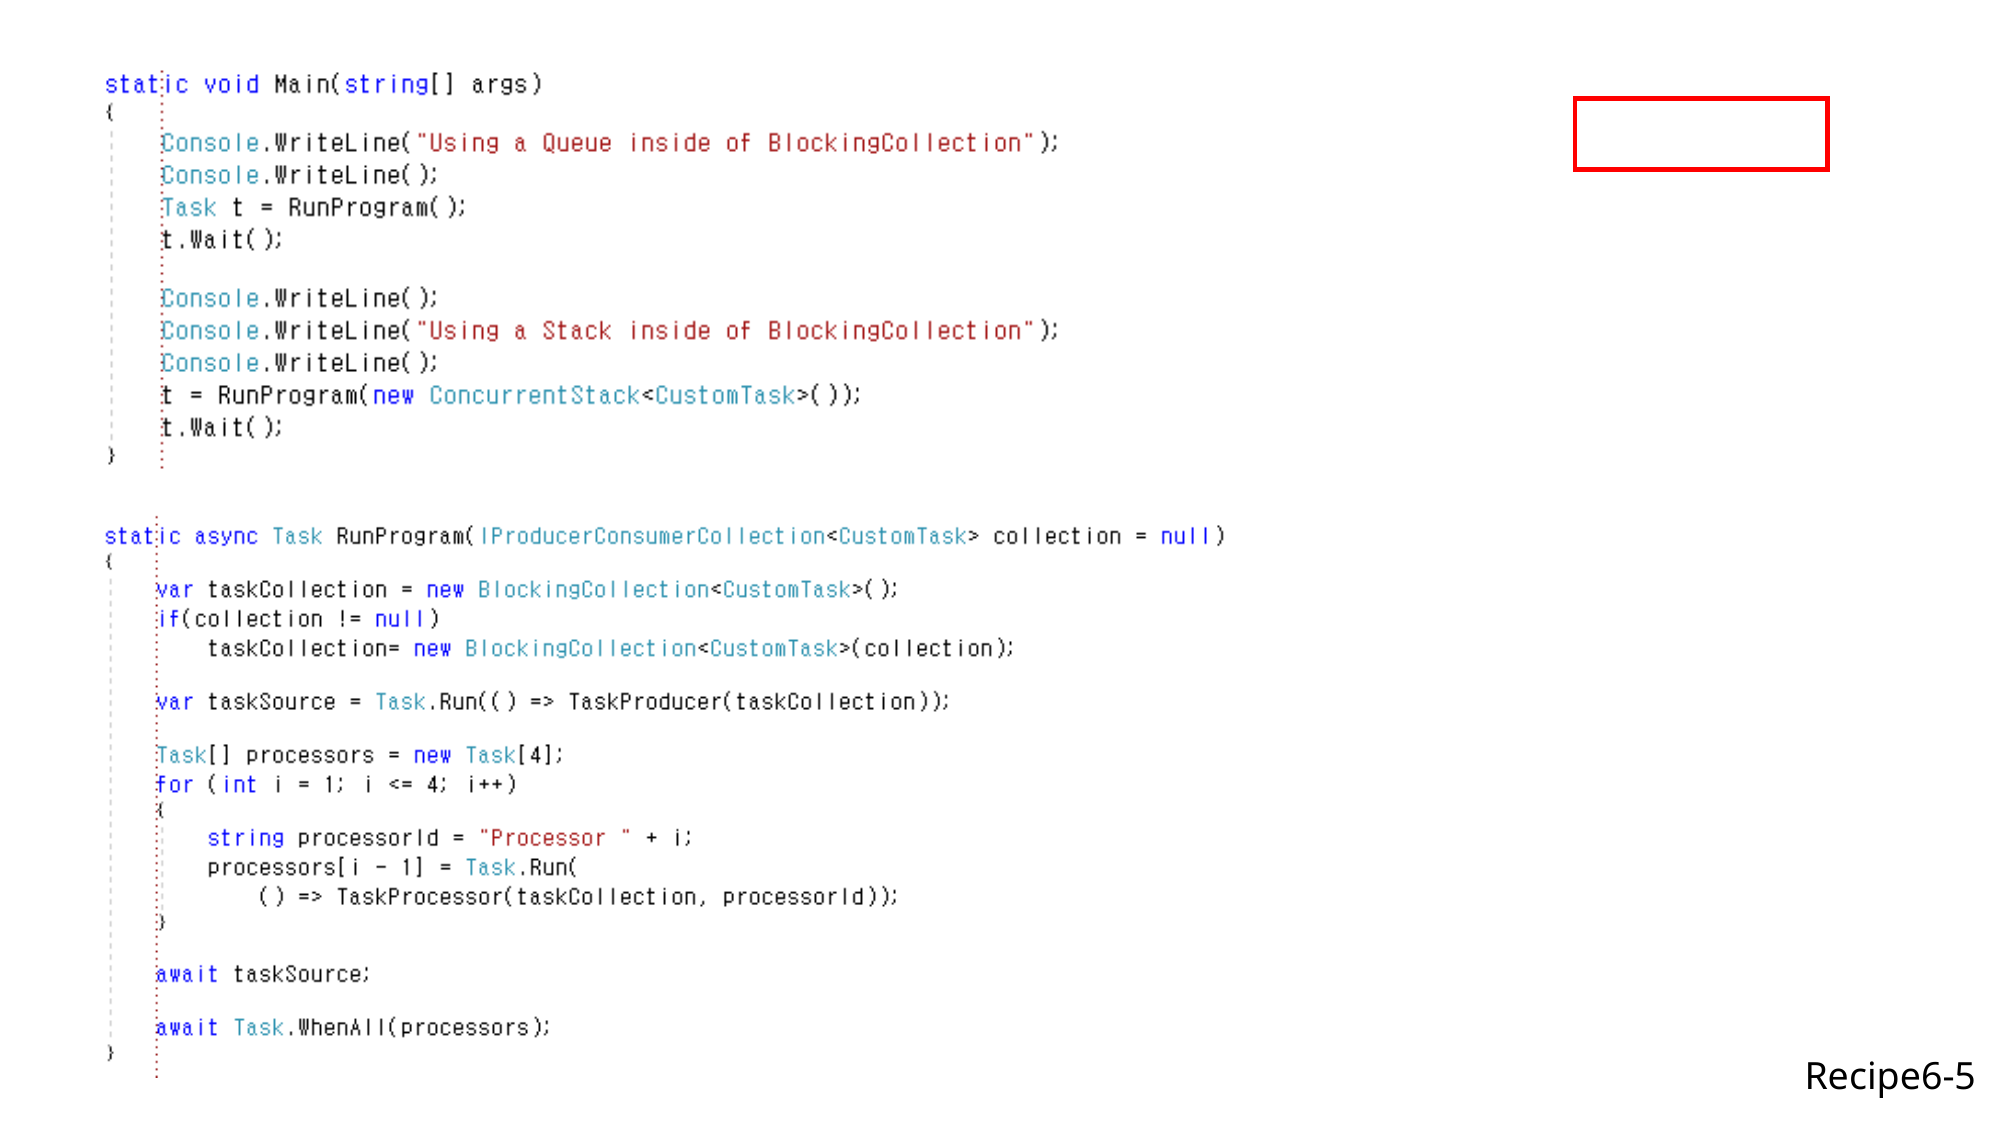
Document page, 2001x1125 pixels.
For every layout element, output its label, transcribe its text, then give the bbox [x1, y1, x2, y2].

picture [101, 65, 1121, 475]
text_box [1574, 98, 1829, 170]
text_box Recipe6-5 [1789, 1044, 1991, 1104]
picture [101, 513, 1240, 1078]
